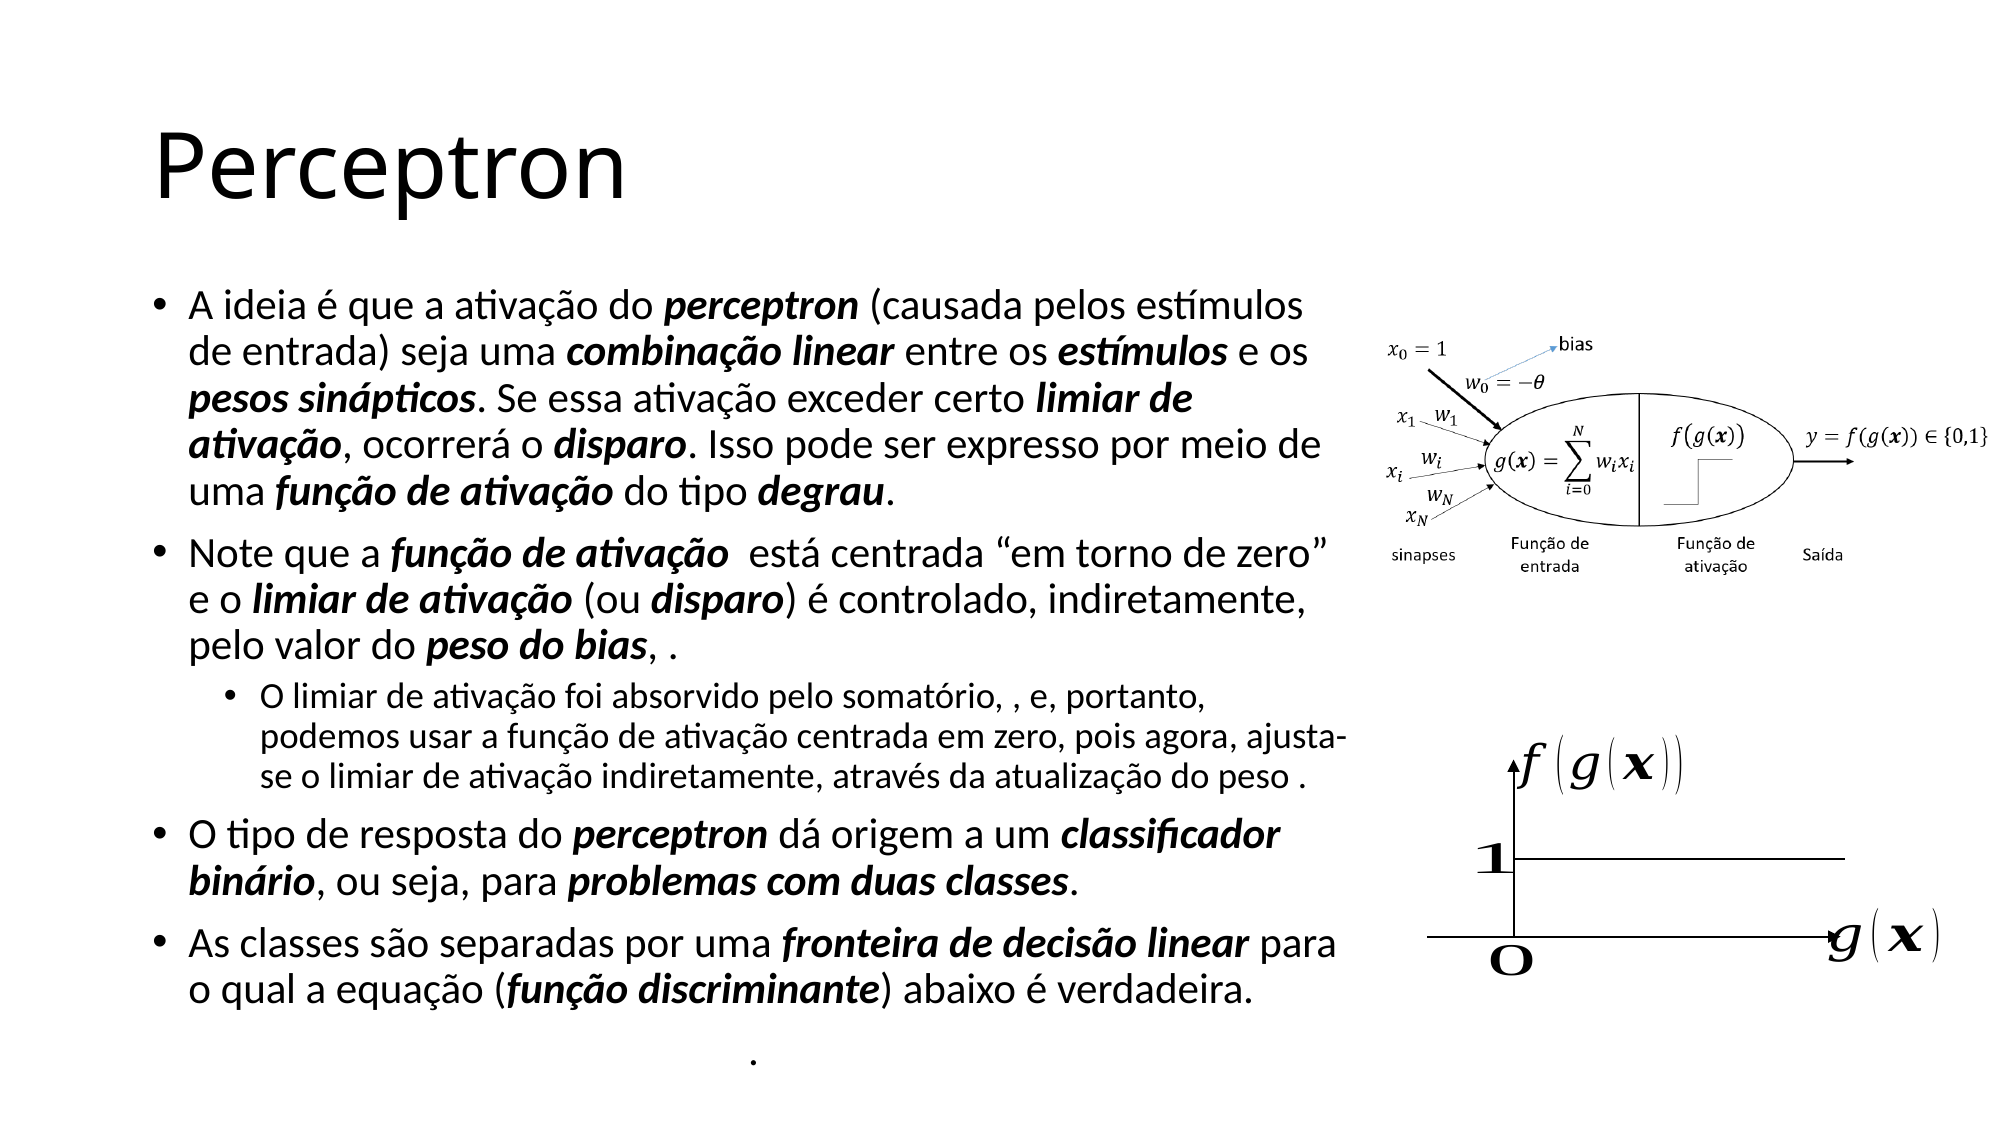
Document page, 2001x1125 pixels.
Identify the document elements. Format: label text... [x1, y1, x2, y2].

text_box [1427, 731, 1943, 986]
title Perceptron [137, 59, 1863, 278]
picture [1369, 323, 2000, 588]
